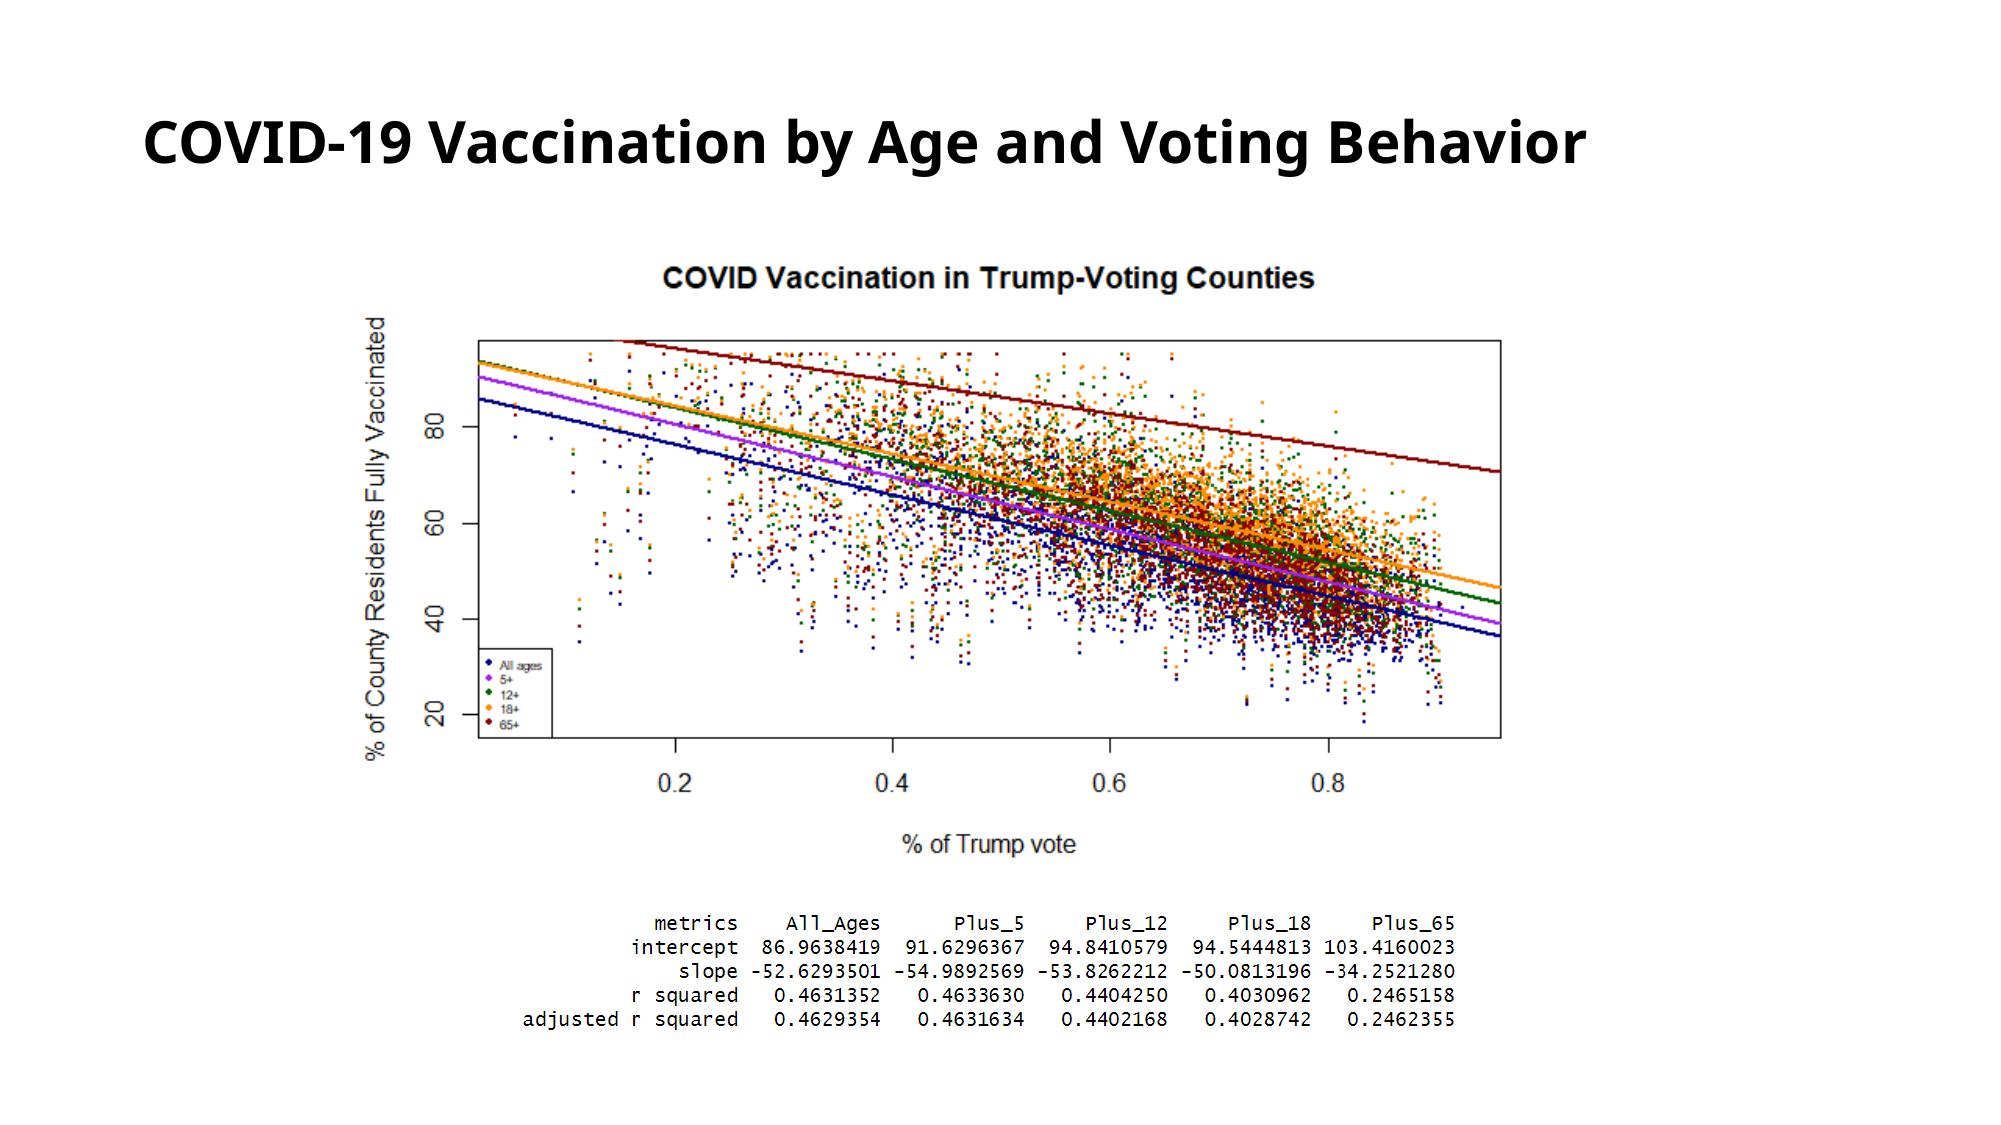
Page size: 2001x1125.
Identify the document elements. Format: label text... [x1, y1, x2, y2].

text_box COVID-19 Vaccination by Age and Voting Behavior [127, 36, 1853, 254]
picture [350, 212, 1630, 898]
picture [518, 911, 1463, 1035]
